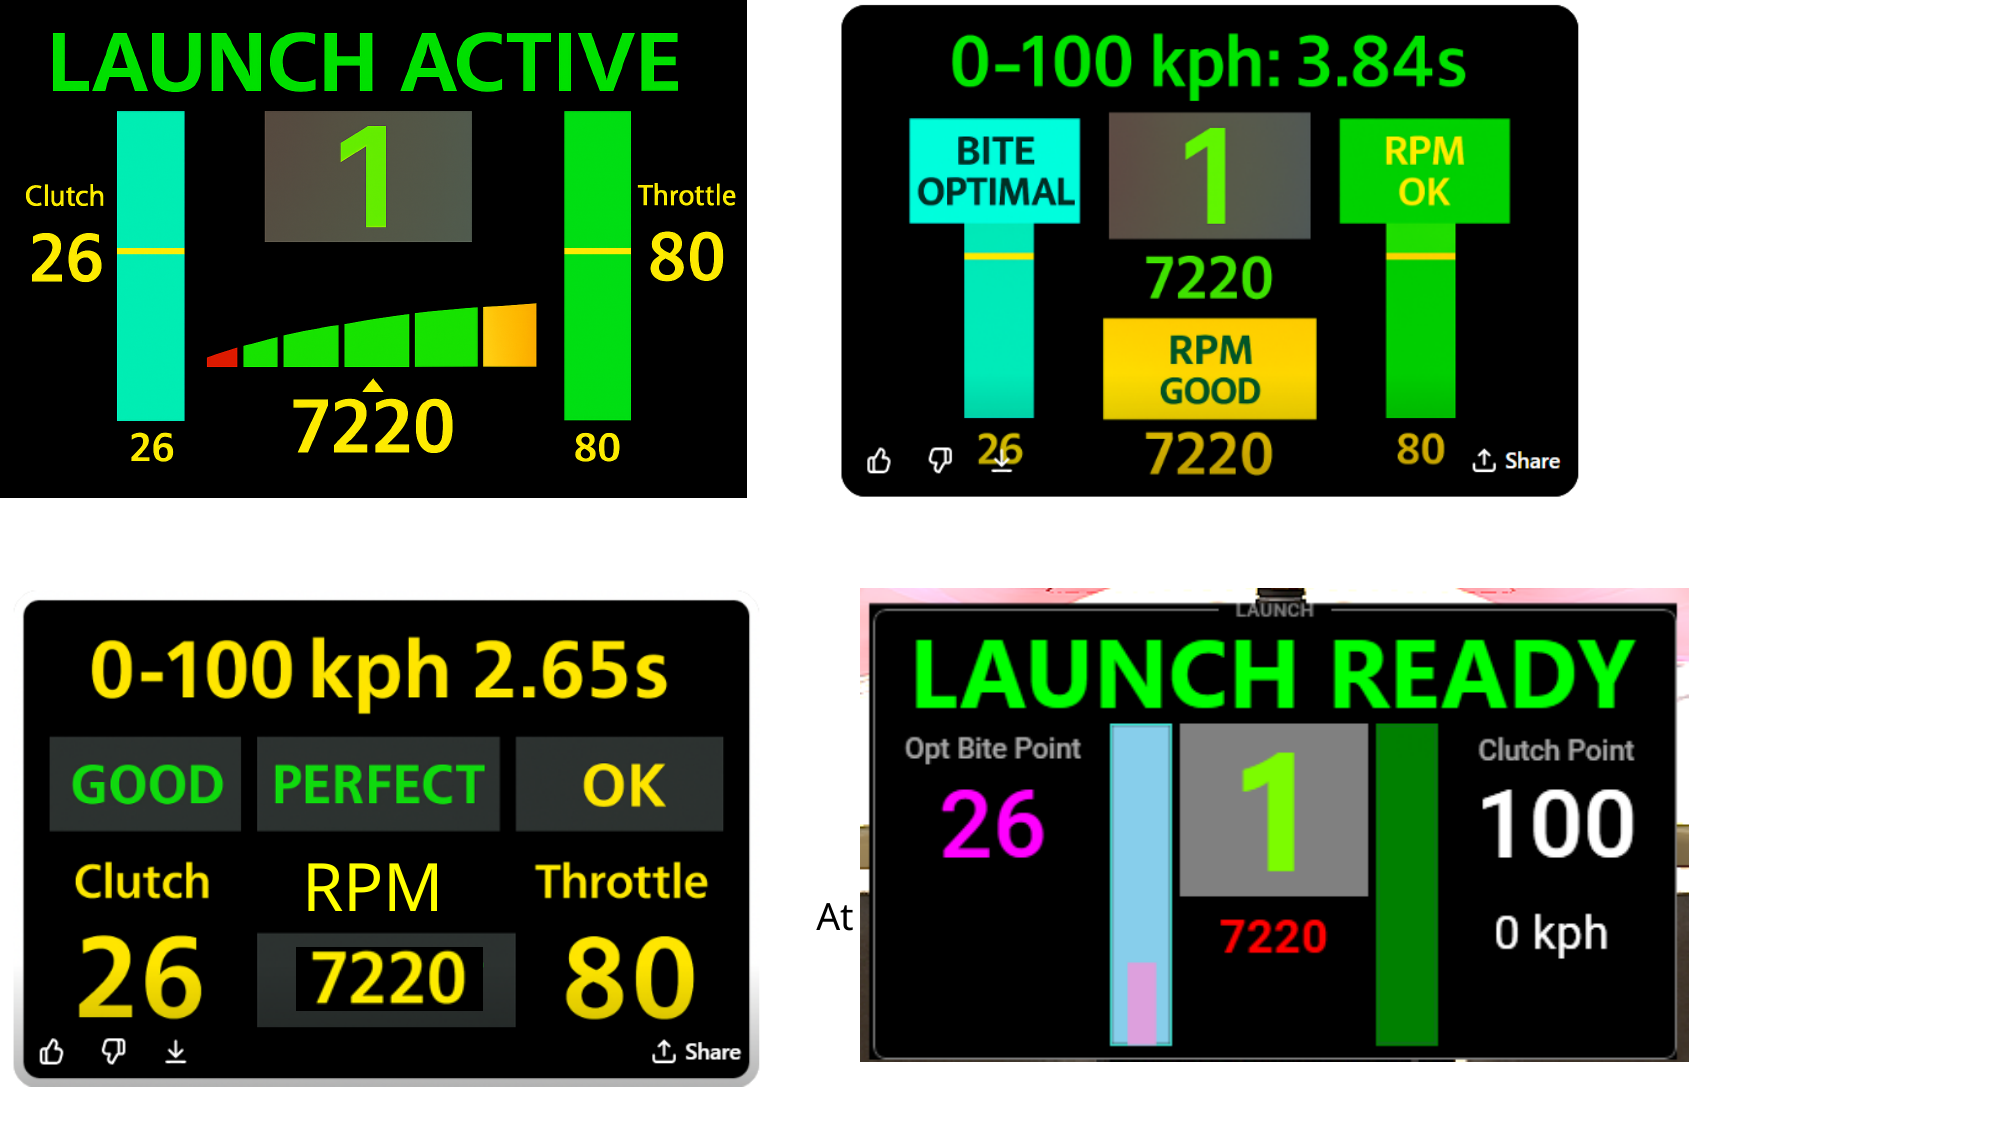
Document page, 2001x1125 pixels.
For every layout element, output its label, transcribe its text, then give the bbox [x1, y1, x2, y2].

picture [0, 0, 747, 499]
picture [859, 588, 1689, 1063]
text_box At release values [801, 885, 859, 946]
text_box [9, 588, 769, 1088]
picture [833, 0, 1599, 499]
